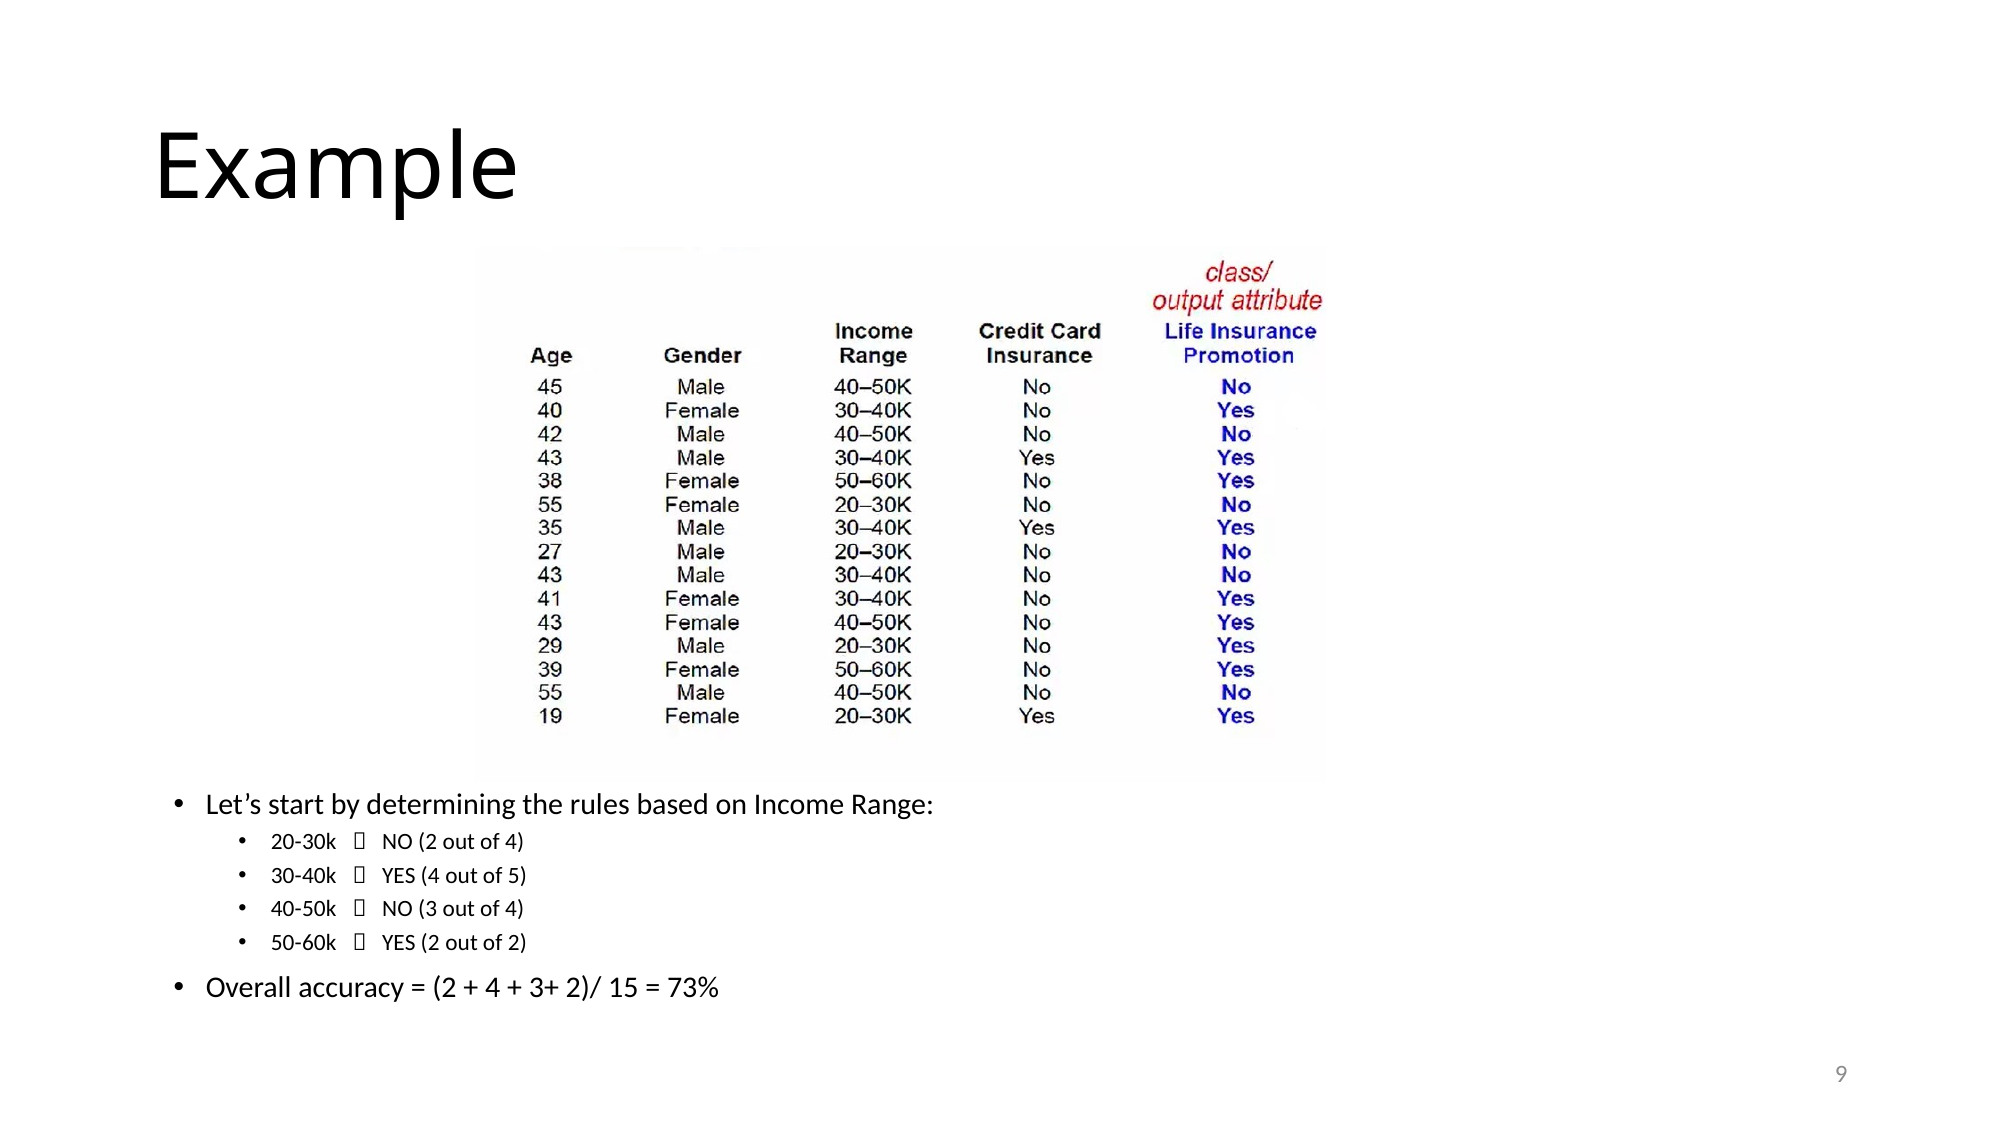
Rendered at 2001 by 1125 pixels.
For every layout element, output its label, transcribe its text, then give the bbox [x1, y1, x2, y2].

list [475, 247, 1326, 782]
title Example [137, 59, 1863, 278]
slide_number 9 [1412, 1042, 1863, 1103]
list Let’s start by determining the rules based on Income Range: 20-30k  NO (2 out of 4) 30-40k  YES (4 out of 5) 40-50k  NO (3 out of 4) 50-60k  YES (2 out of 2) Overall accuracy = (2 + 4 + 3+ 2)/ 15 = 73% [158, 781, 1793, 1014]
